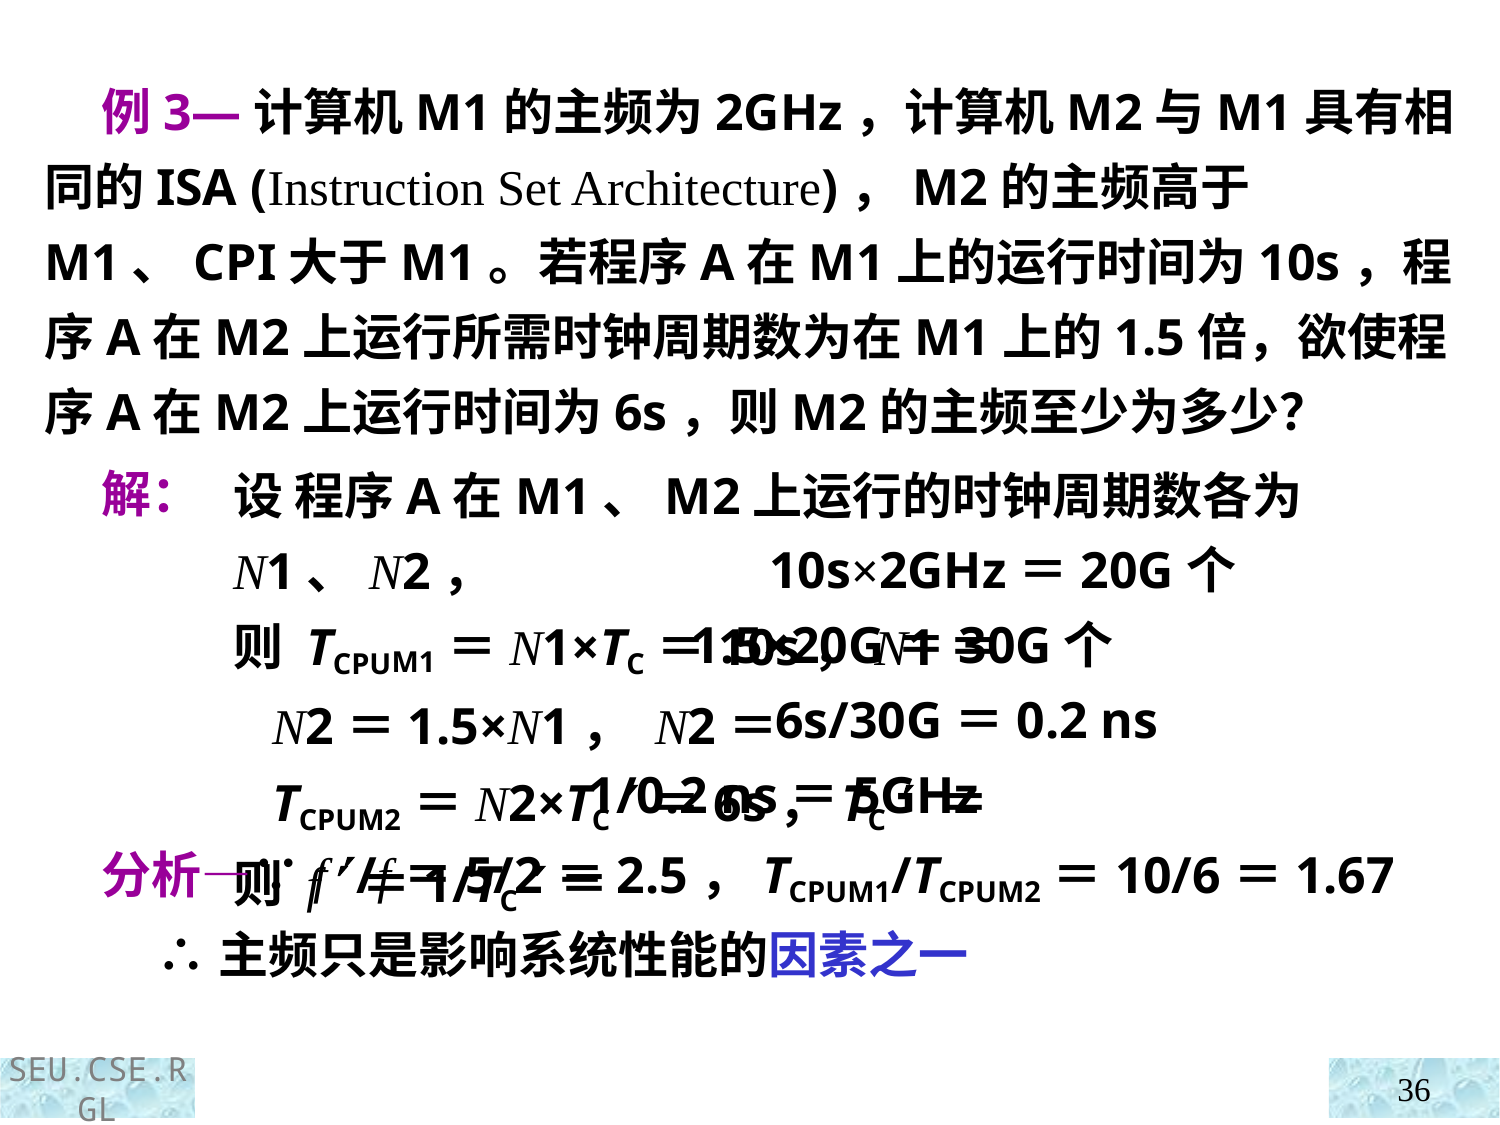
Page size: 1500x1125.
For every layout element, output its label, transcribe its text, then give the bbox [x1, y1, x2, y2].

text_box 分析—∵f /f＝5/2＝2.5，TCPUM1/TCPUM2＝10/6＝1.67 ∴主频只是影响系统性能的因素之一 [29, 819, 1471, 991]
text_box 例3—计算机M1的主频为2GHz，计算机M2与M1具有相同的ISA (Instruction Set Architecture)，M2的主频高于M1、CPI大于M1。若程序A在M1上的运行时间为10s，程序A在M2上运行所需时钟周期数为在M1上的1.5倍，欲使程序A在M2上运行时间为6s，则M2的主频至少为多少？ 解： [29, 58, 1471, 530]
text_box 10s×2GHz＝20G个 1.5×20G＝30G个 6s/30G＝0.2 ns 1/0.2 ns＝5GHz [572, 516, 1412, 819]
slide_number 36 [1328, 1058, 1500, 1118]
table_cell 32 [0, 1058, 195, 1118]
text_box 设 程序A在M1、M2上运行的时钟周期数各为N1、N2， 则 TCPUM1＝N1×TC＝10s，N1＝ N2＝1.5×N1， N2＝ TCPUM2＝N2×TC ＝6s，TC  ＝ 则 f ＝1/TC ＝ [218, 441, 1436, 819]
